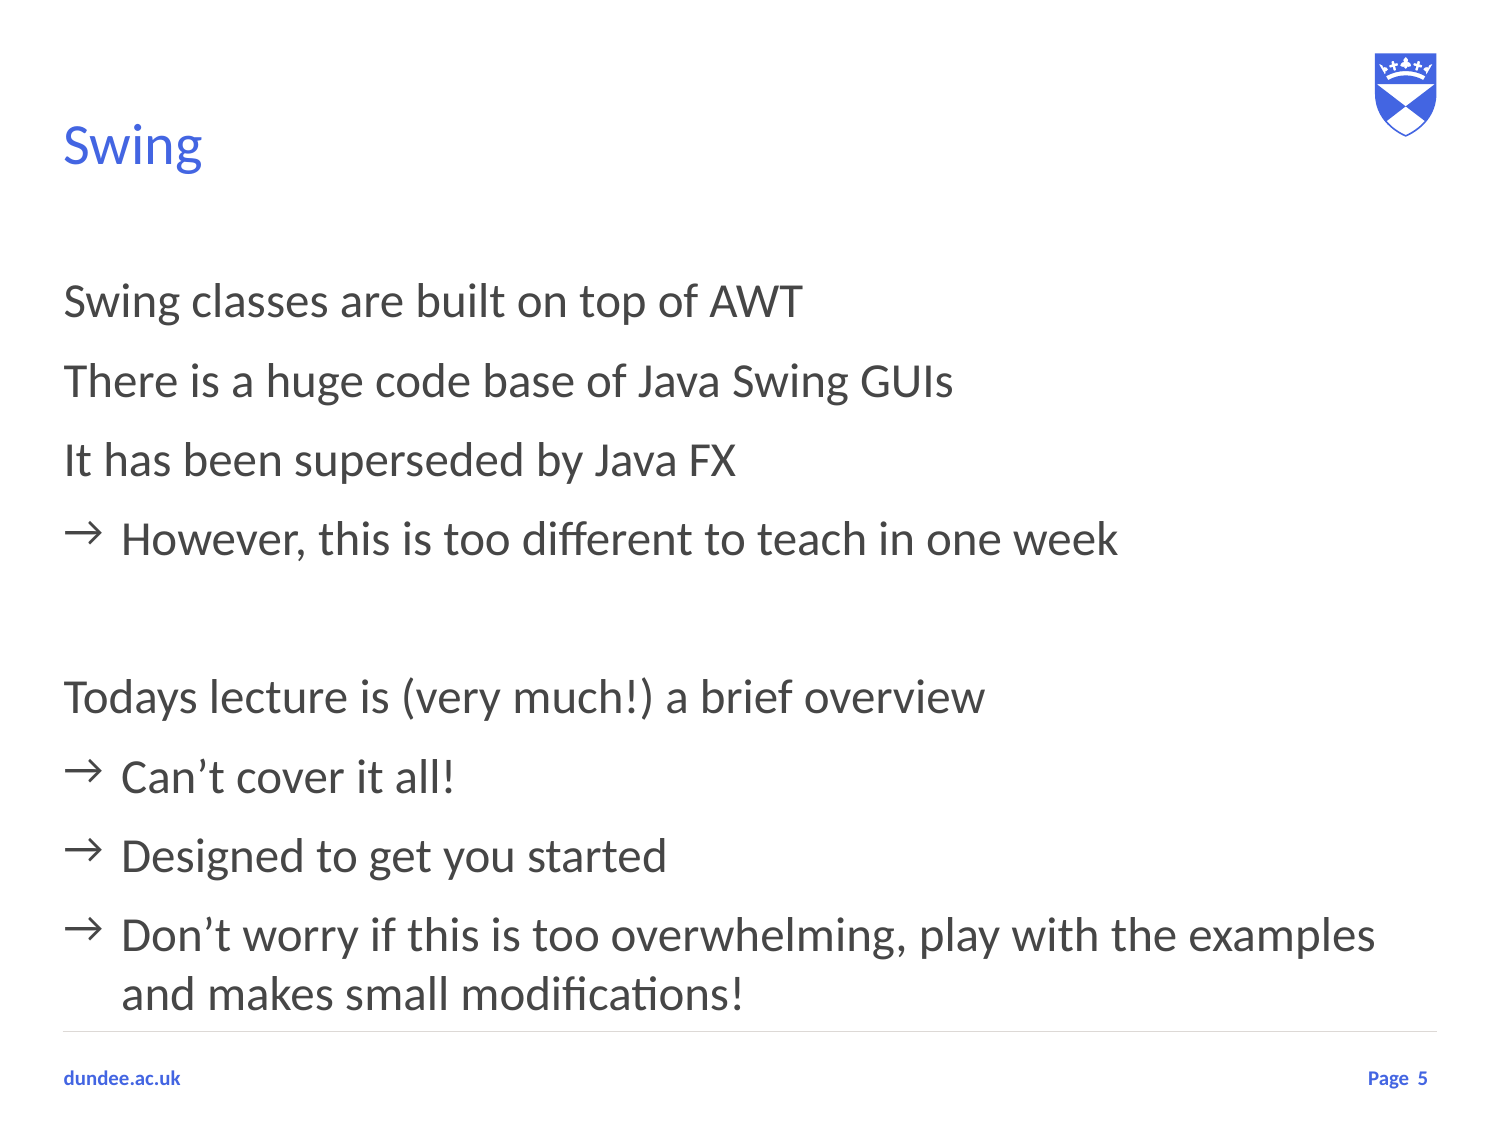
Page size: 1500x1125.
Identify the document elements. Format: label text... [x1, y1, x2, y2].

list Swing classes are built on top of AWT There is a huge code base of Java Swing GUIs It has been superseded by Java FX However, this is too different to teach in one week Todays lecture is (very much!) a brief overview Can’t cover it all! Designed to get you started Don’t worry if this is too overwhelming, play with the examples and makes small modifications! [63, 261, 1437, 1031]
slide_number 5 [1417, 1047, 1460, 1107]
title Swing [63, 61, 1359, 235]
